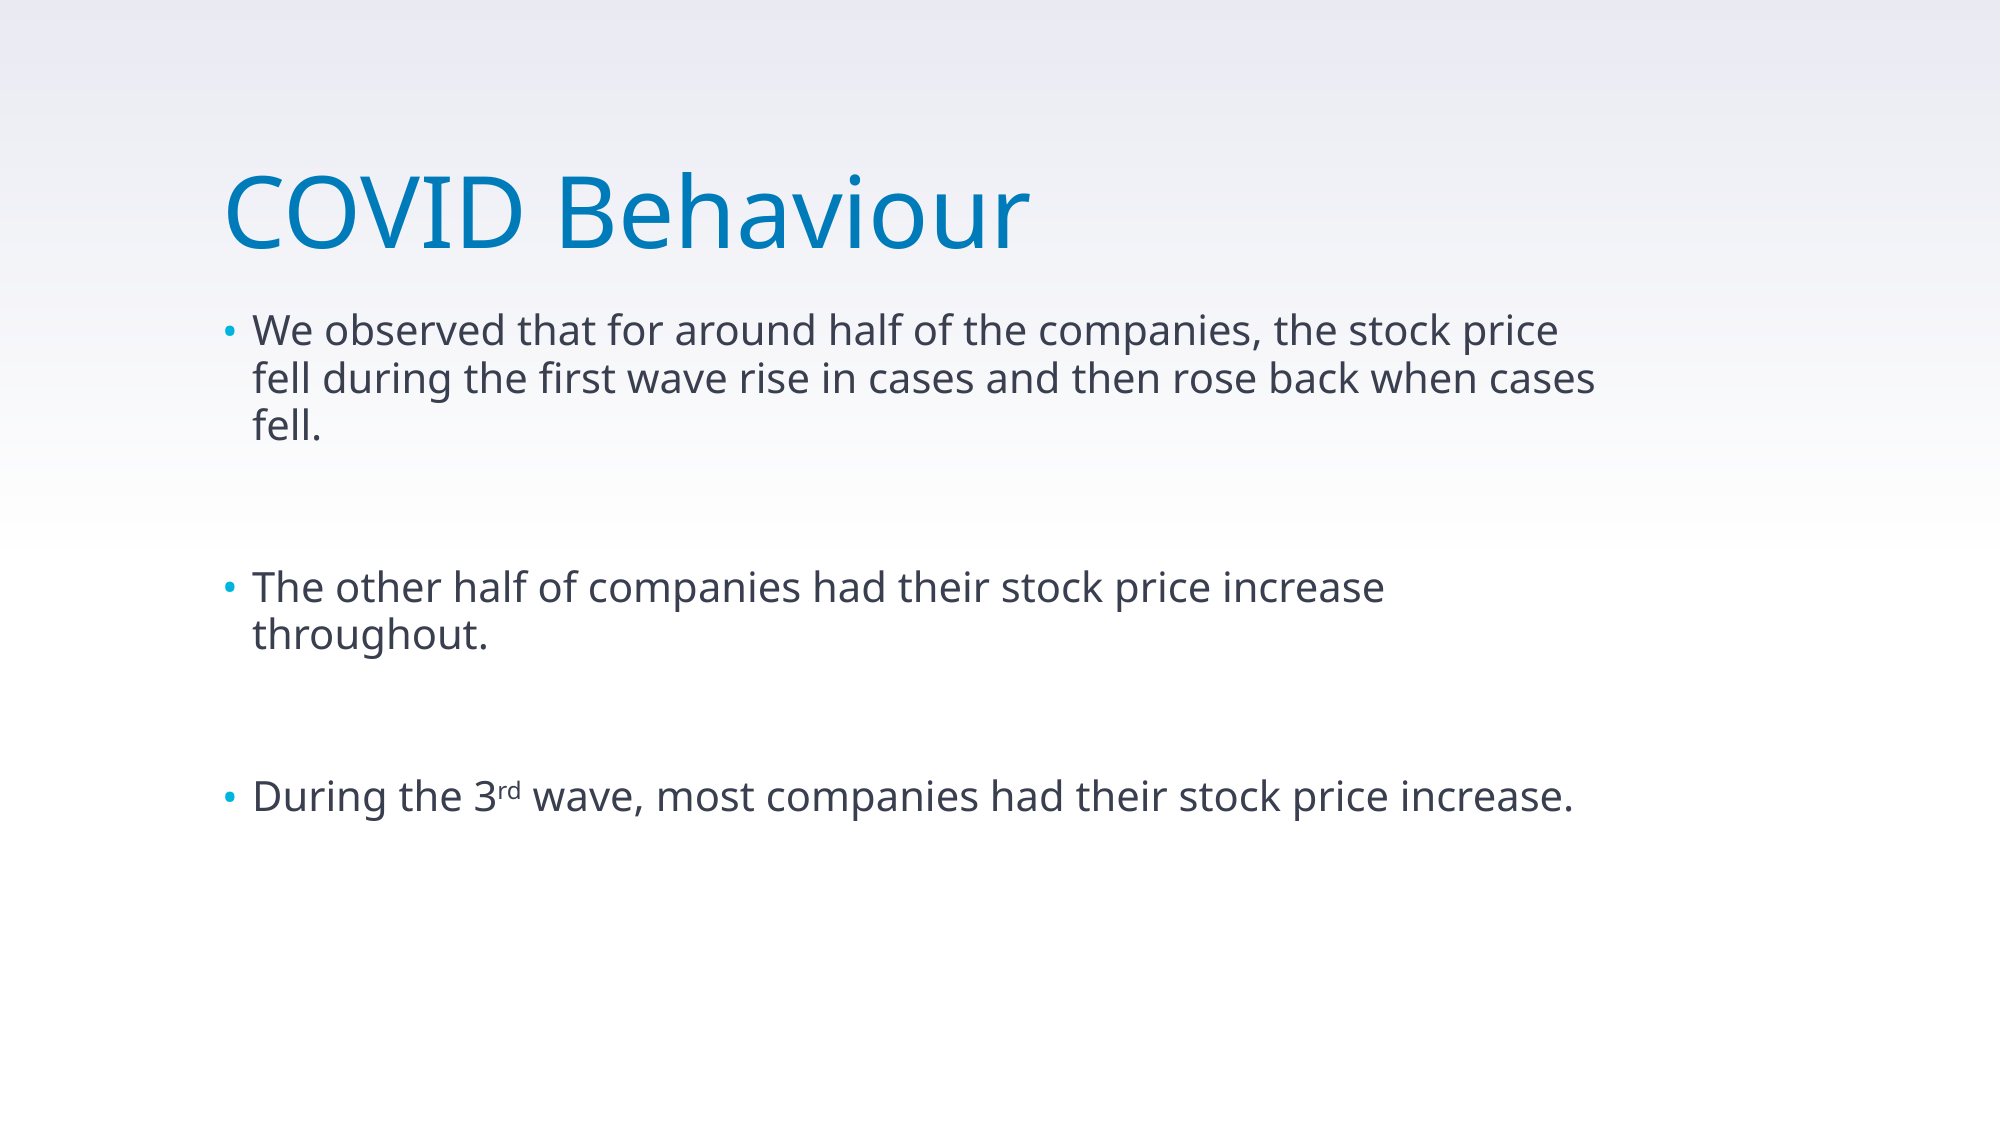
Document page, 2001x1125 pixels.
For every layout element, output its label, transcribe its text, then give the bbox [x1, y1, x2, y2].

list We observed that for around half of the companies, the stock price fell during the first wave rise in cases and then rose back when cases fell. The other half of companies had their stock price increase throughout. During the 3rd wave, most companies had their stock price increase. [206, 299, 1617, 1014]
title COVID Behaviour [206, 60, 1797, 278]
